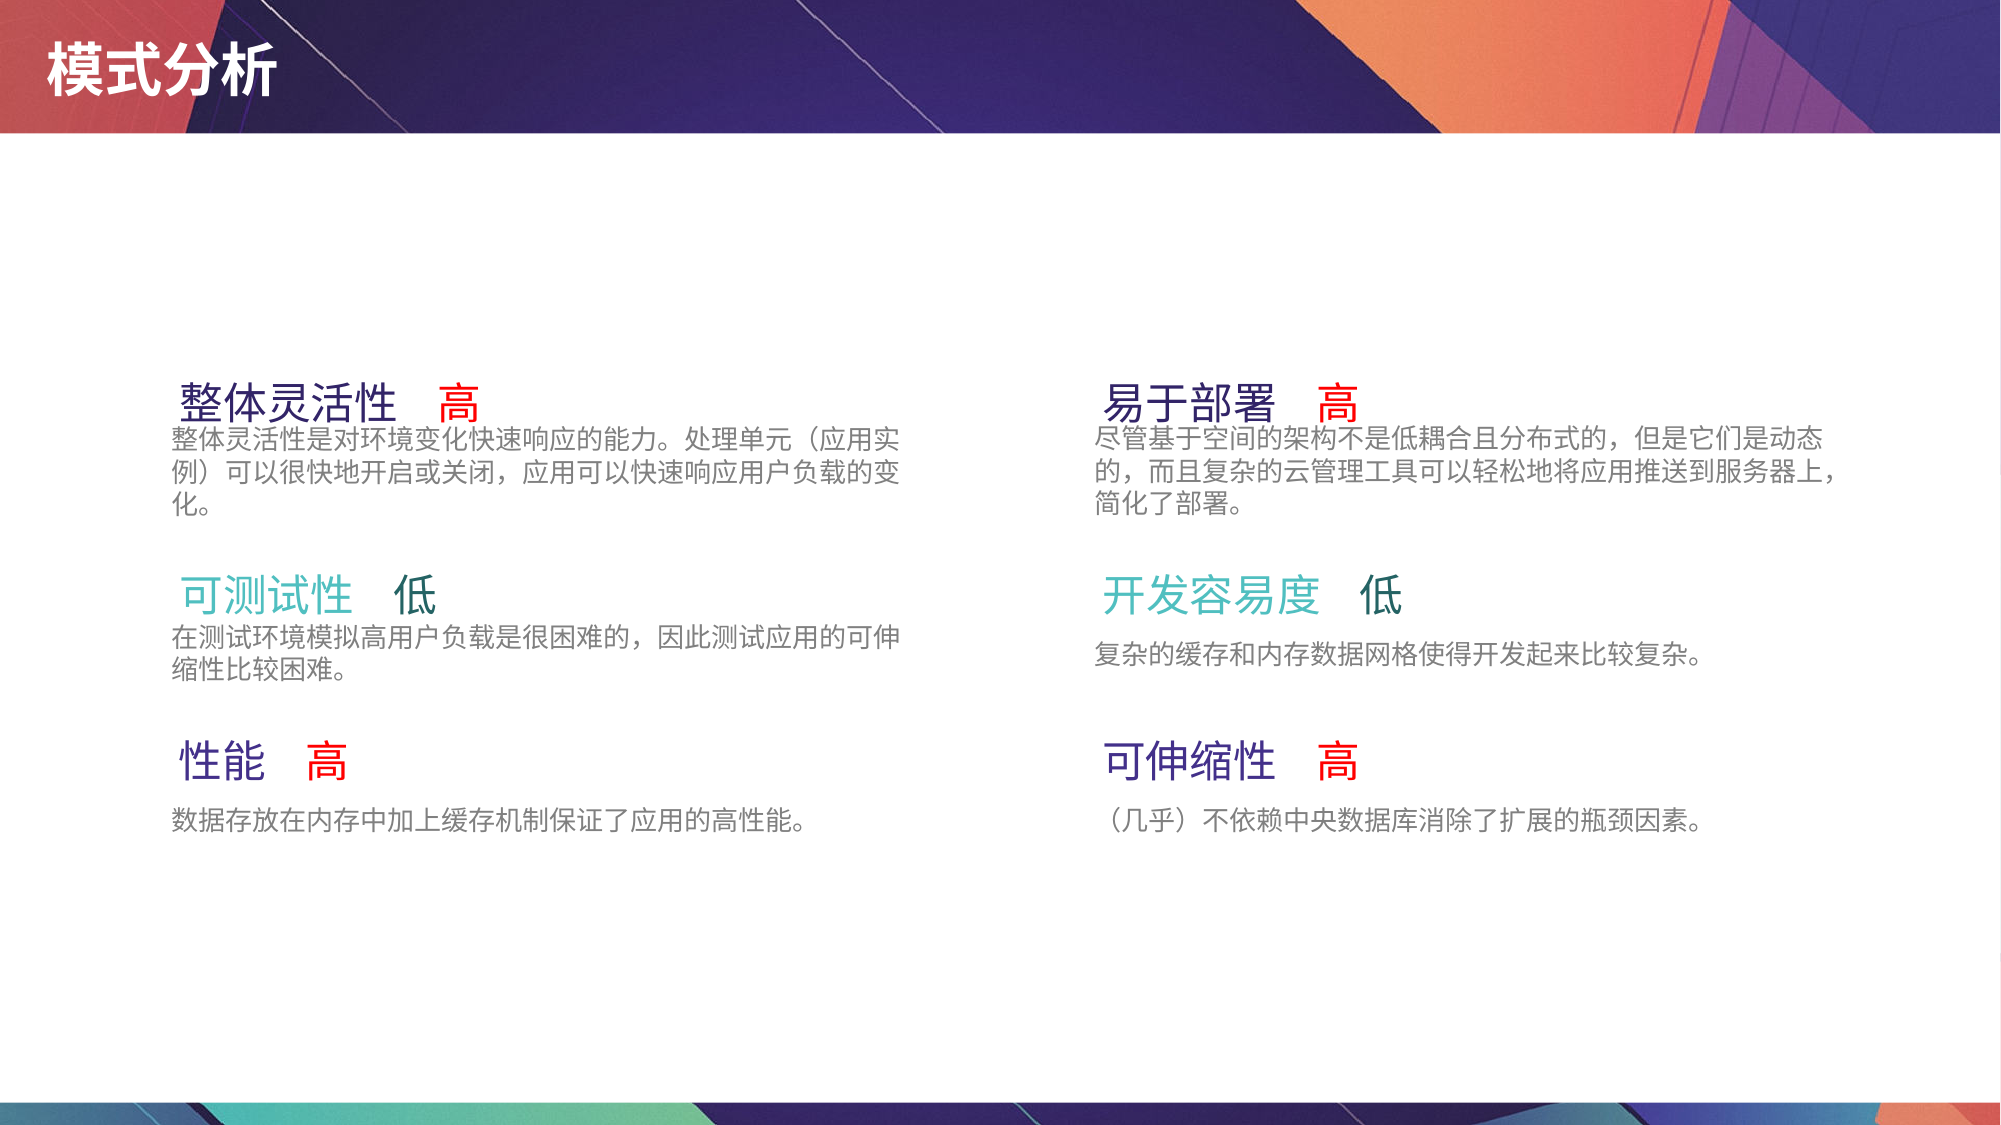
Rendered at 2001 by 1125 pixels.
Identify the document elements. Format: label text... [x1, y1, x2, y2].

title 模式分析 [31, 30, 1757, 115]
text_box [1014, 567, 1832, 694]
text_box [91, 375, 910, 521]
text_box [91, 566, 910, 694]
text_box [1014, 368, 1832, 532]
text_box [91, 733, 910, 861]
picture [0, 0, 2001, 1125]
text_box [1014, 733, 1832, 861]
